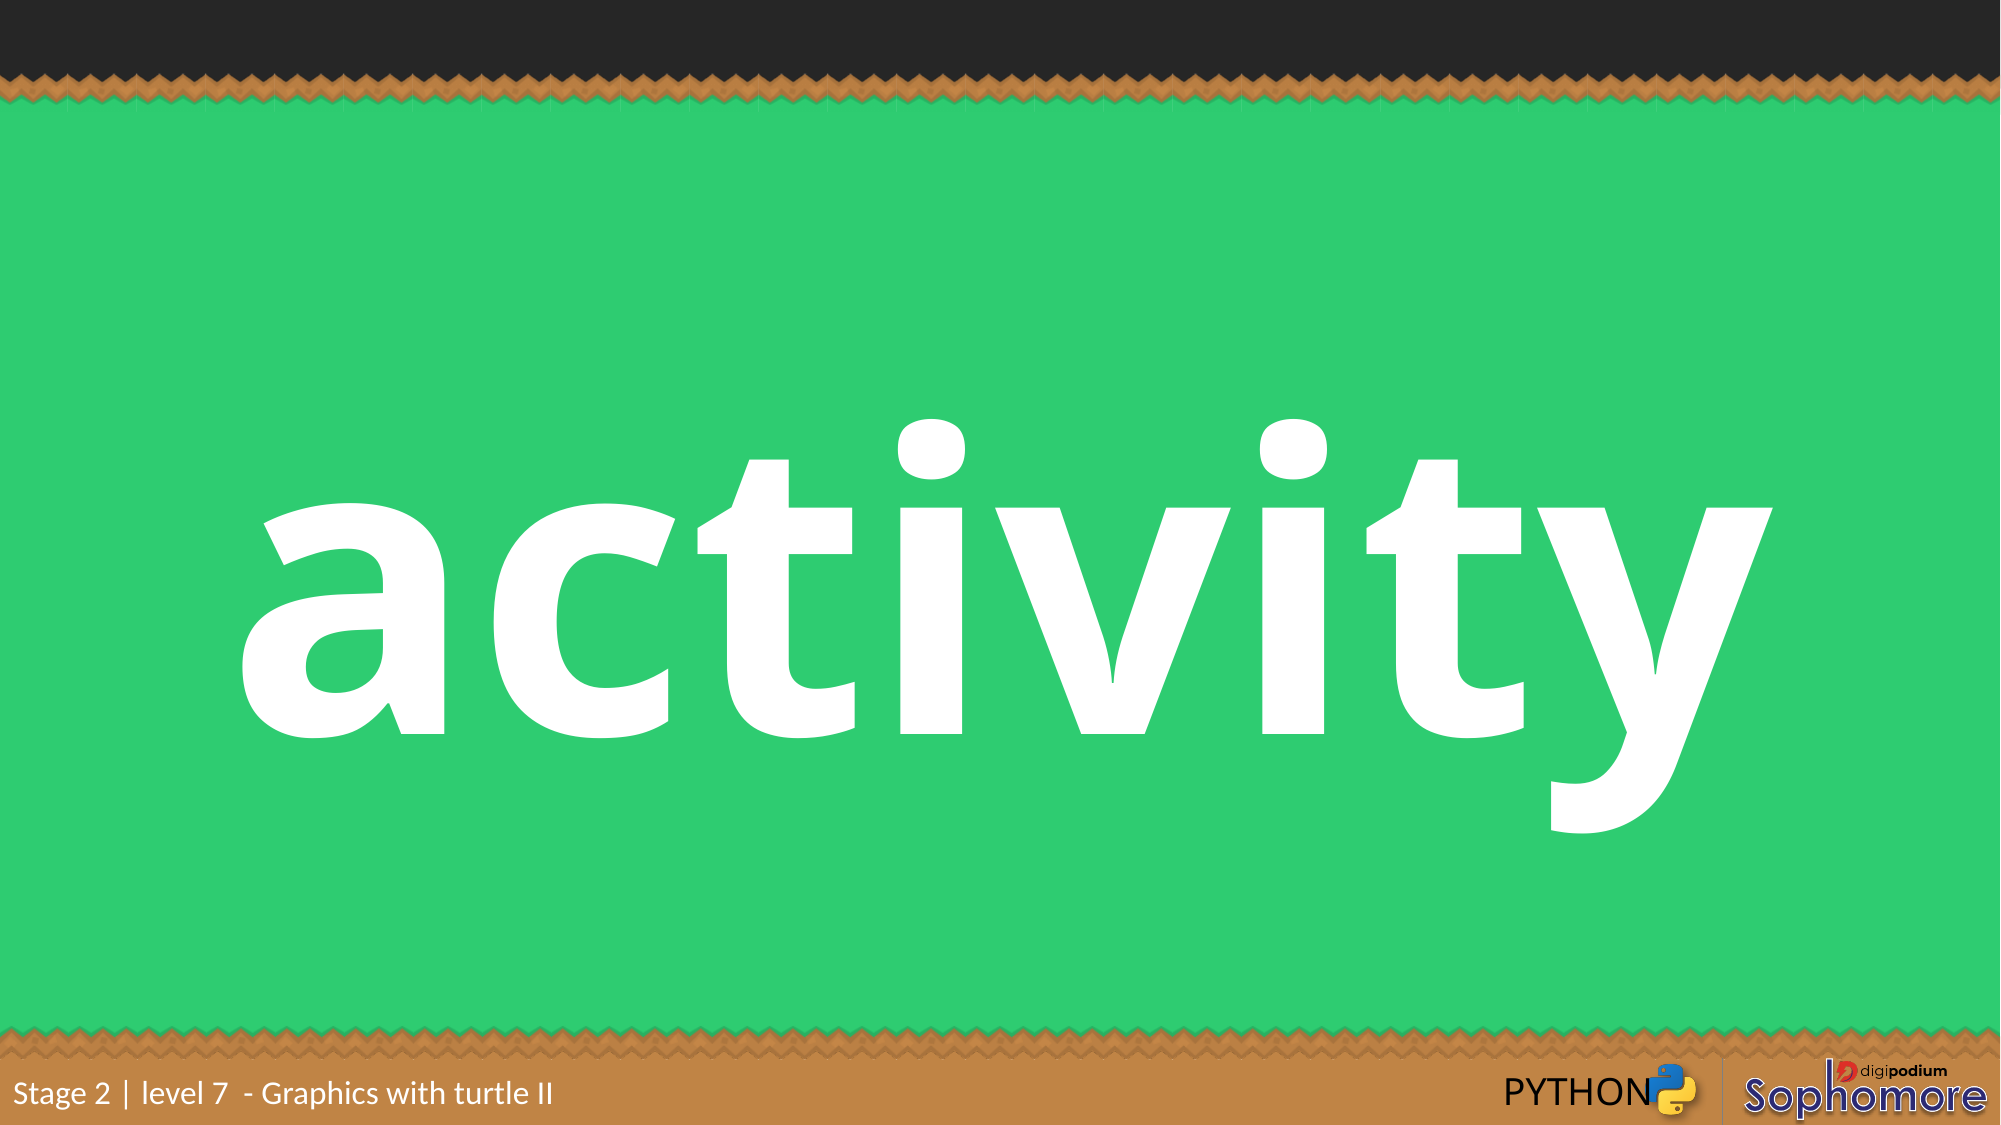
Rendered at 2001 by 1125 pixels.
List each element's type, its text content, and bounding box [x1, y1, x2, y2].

picture [0, 1026, 2000, 1125]
footer Stage 2 | level 7 - Graphics with turtle II [0, 1061, 1418, 1122]
picture [0, 50, 2001, 114]
text_box activity [0, 111, 2000, 1026]
